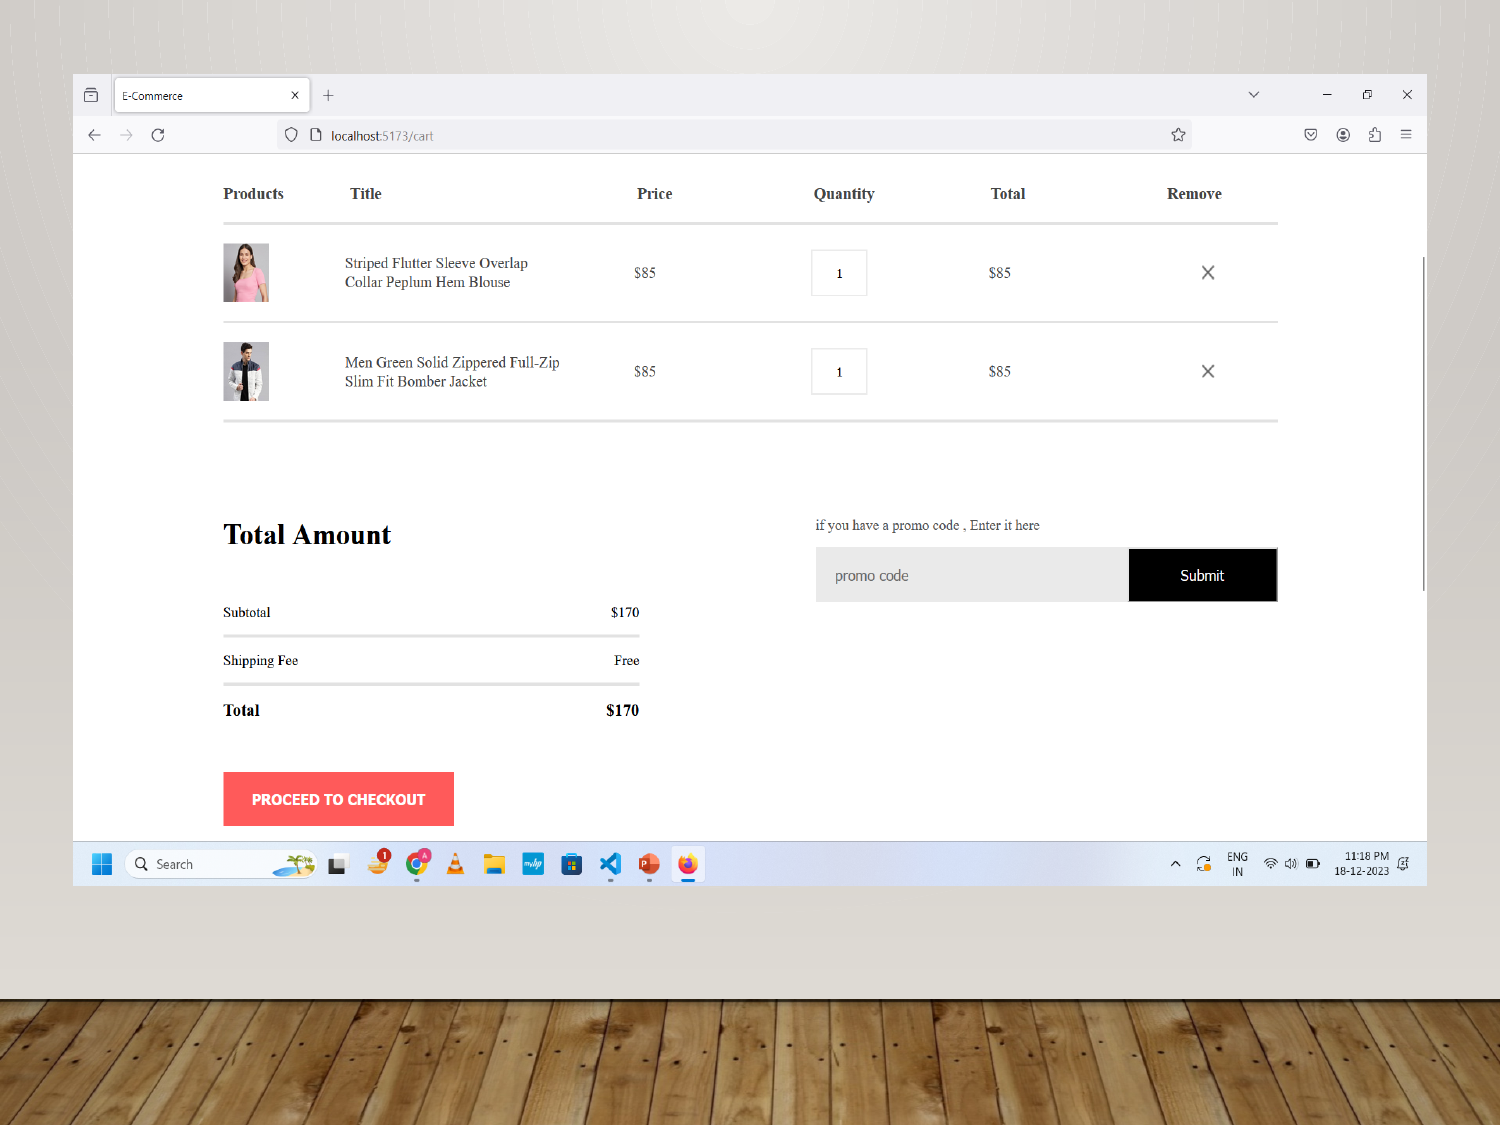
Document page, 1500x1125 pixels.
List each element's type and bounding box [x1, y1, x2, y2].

picture [0, 999, 1500, 1125]
picture [73, 74, 1427, 887]
